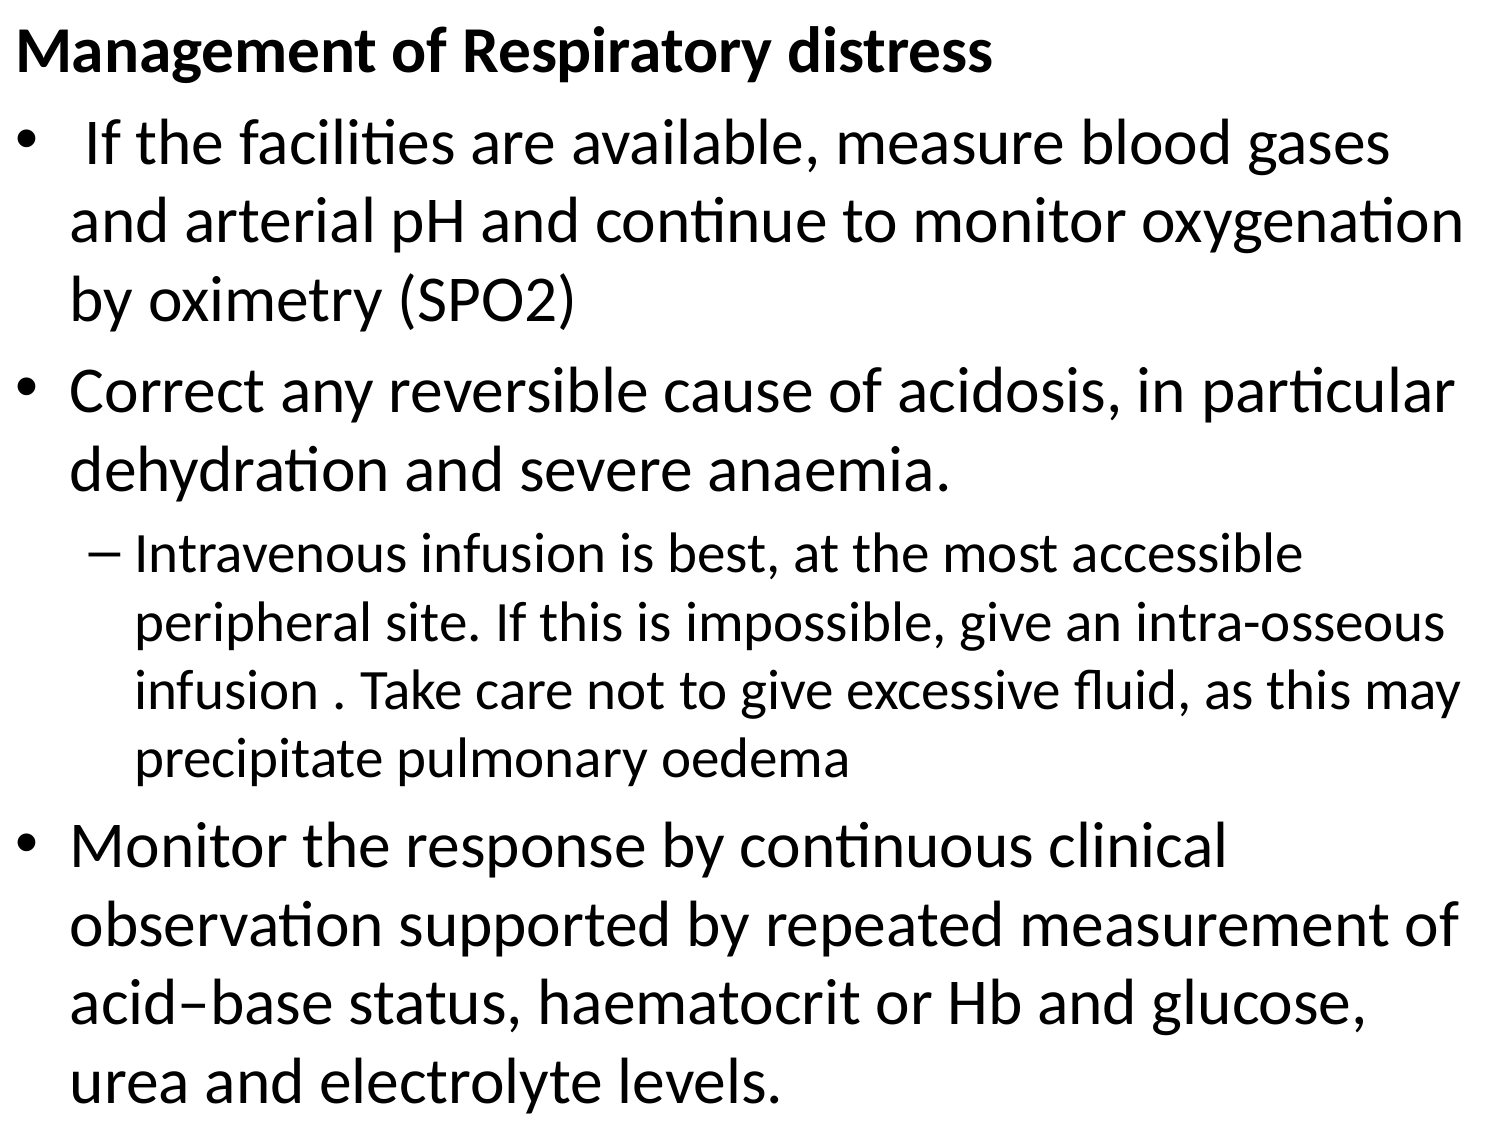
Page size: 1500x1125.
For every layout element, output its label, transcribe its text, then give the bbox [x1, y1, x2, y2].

list Management of Respiratory distress If the facilities are available, measure blood gases and arterial pH and continue to monitor oxygenation by oximetry (SPO2) Correct any reversible cause of acidosis, in particular dehydration and severe anaemia. Intravenous infusion is best, at the most accessible peripheral site. If this is impossible, give an intra-osseous infusion . Take care not to give excessive fluid, as this may precipitate pulmonary oedema Monitor the response by continuous clinical observation supported by repeated measurement of acid–base status, haematocrit or Hb and glucose, urea and electrolyte levels. [0, 0, 1500, 1125]
